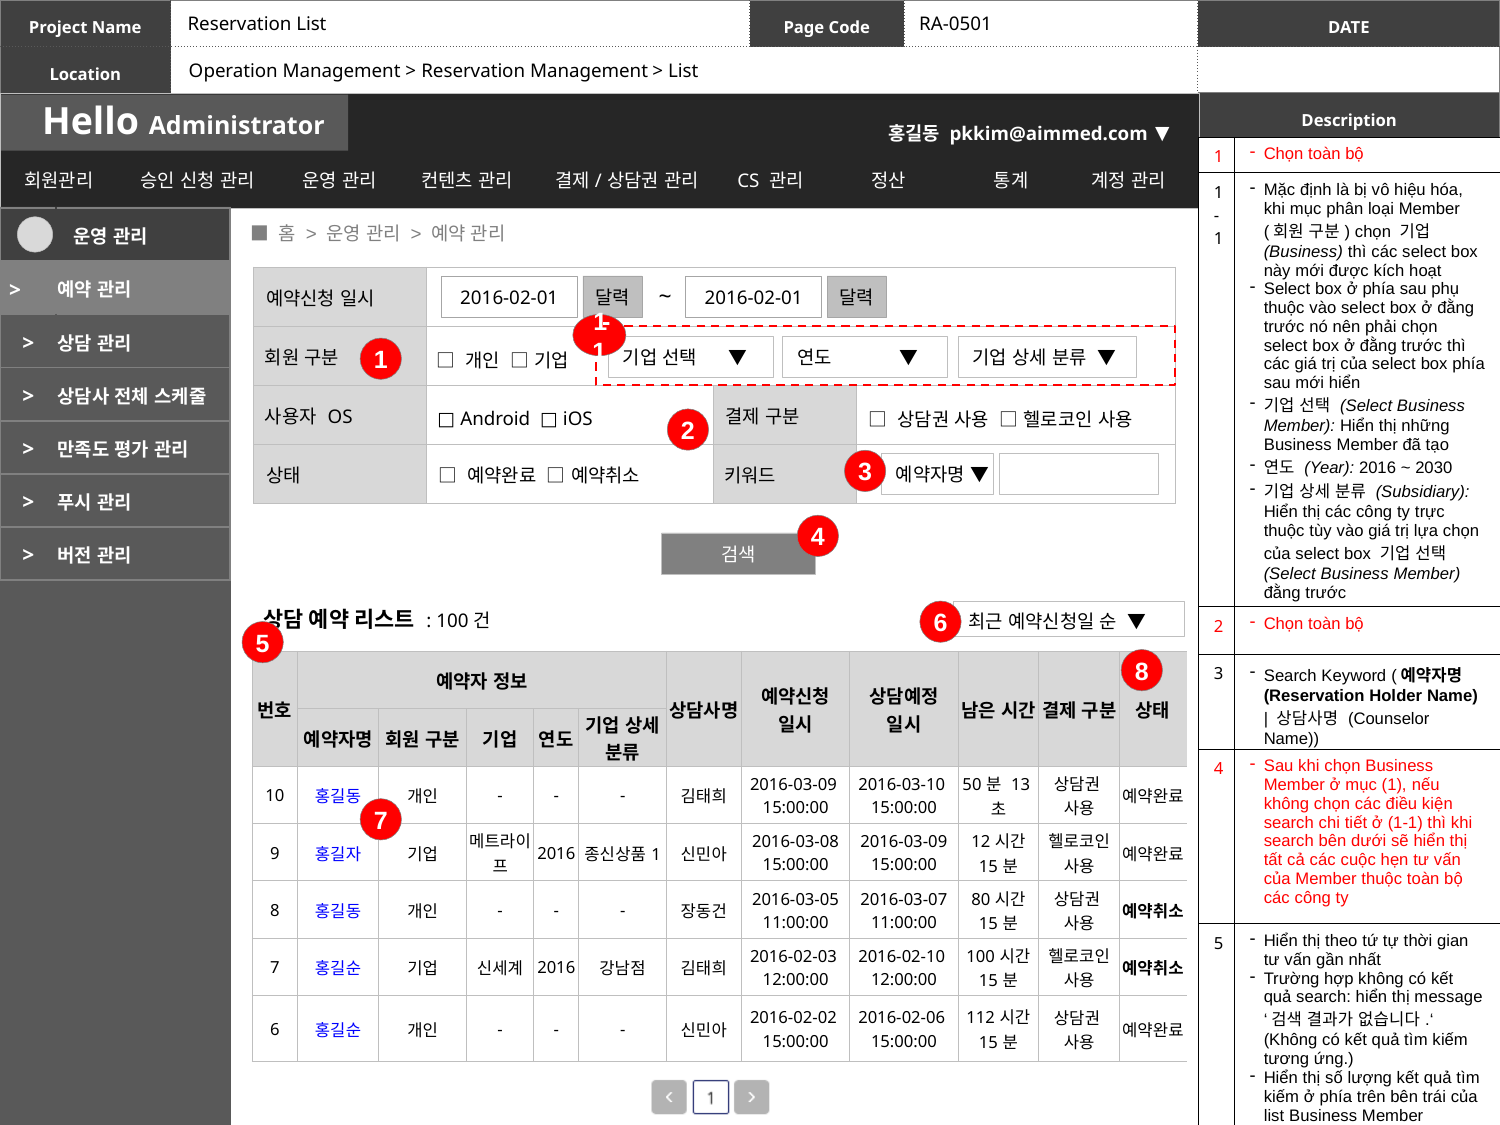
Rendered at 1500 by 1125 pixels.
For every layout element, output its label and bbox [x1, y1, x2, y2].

text_box [1119, 647, 1165, 693]
table_cell [427, 445, 713, 503]
table_cell [467, 767, 533, 823]
table_header [1120, 652, 1127, 661]
table_cell [1235, 607, 1500, 654]
table_cell [742, 996, 849, 1061]
table_cell [742, 767, 849, 823]
table_cell [1, 315, 55, 367]
table_header [1039, 652, 1119, 766]
text_box [239, 597, 506, 665]
table_cell [850, 996, 958, 1061]
table_cell [298, 824, 378, 880]
table_cell [298, 767, 378, 823]
table_cell [379, 939, 466, 995]
table_cell [714, 445, 856, 503]
table_cell [742, 881, 849, 938]
table_cell [57, 475, 229, 526]
text_box [358, 335, 404, 382]
table_cell [1, 422, 55, 473]
slide_number [561, 1061, 911, 1122]
table_cell [742, 939, 849, 995]
table_cell [1199, 750, 1234, 923]
table_cell [1039, 996, 1119, 1061]
table_cell [254, 386, 426, 444]
text_box [0, 205, 1155, 1125]
table_cell [1120, 939, 1187, 995]
table_cell [467, 881, 533, 938]
table_cell [534, 881, 578, 938]
table_cell [959, 939, 1038, 995]
table_cell [1039, 824, 1119, 880]
table_cell [253, 824, 297, 880]
table_cell [857, 386, 1175, 444]
table_cell [850, 881, 958, 938]
table_cell [579, 709, 666, 766]
text_box [917, 598, 1186, 645]
table_cell [534, 939, 578, 995]
table_cell [714, 386, 856, 444]
table_cell [959, 824, 1038, 880]
table_header [1120, 652, 1187, 766]
table_cell [579, 767, 666, 823]
table_cell [1235, 655, 1500, 749]
table_header [667, 652, 741, 766]
table_cell [959, 996, 1038, 1061]
table_cell [1, 262, 55, 314]
table_cell [1, 475, 55, 526]
table_cell [667, 767, 741, 823]
picture [647, 1074, 773, 1118]
table_cell [253, 767, 297, 823]
text_box [172, 4, 342, 42]
table_cell [850, 824, 958, 880]
table_cell [467, 996, 533, 1061]
table_header [1235, 138, 1500, 172]
table_cell [1120, 767, 1187, 823]
text_box [358, 796, 404, 843]
table_cell [1120, 881, 1187, 938]
table_cell [298, 709, 378, 766]
table_cell [534, 824, 578, 880]
table_cell [534, 709, 578, 766]
table_cell [253, 939, 297, 995]
table_cell [379, 824, 466, 880]
table_cell [467, 824, 533, 880]
table_cell [850, 939, 958, 995]
table_header [427, 268, 1175, 326]
text_box [660, 513, 841, 576]
table_cell [427, 386, 713, 444]
table_cell [579, 996, 666, 1061]
table_cell [253, 881, 297, 938]
table_cell [1199, 173, 1234, 606]
table_cell [1199, 607, 1234, 654]
table_header [1199, 138, 1234, 172]
table_header [254, 268, 426, 326]
table_cell [850, 767, 958, 823]
table_cell [579, 824, 666, 880]
table_cell [298, 996, 378, 1061]
table_cell [959, 881, 1038, 938]
table_header [298, 652, 666, 708]
table_cell [254, 445, 426, 503]
table_cell [1235, 750, 1500, 923]
table_cell [57, 368, 229, 420]
table_cell [667, 996, 741, 1061]
table_cell [57, 315, 229, 367]
table_cell [1, 528, 55, 579]
table_cell [534, 996, 578, 1061]
table_cell [57, 422, 229, 473]
table_cell [579, 939, 666, 995]
table_cell [253, 996, 297, 1061]
table_cell [1039, 767, 1119, 823]
table_cell [379, 767, 466, 823]
table_header [57, 209, 229, 260]
table_cell [1235, 924, 1500, 1125]
text_box [904, 4, 1007, 42]
table_cell [534, 767, 578, 823]
table_cell [427, 327, 596, 385]
table_cell [579, 881, 666, 938]
table_cell [742, 824, 849, 880]
table_cell [1039, 939, 1119, 995]
table_header [253, 652, 297, 766]
text_box [15, 214, 55, 255]
text_box [440, 274, 1177, 387]
table_cell [379, 996, 466, 1061]
table_cell [667, 939, 741, 995]
table_cell [57, 528, 229, 579]
table_cell [1120, 996, 1187, 1061]
table_cell [1235, 173, 1500, 606]
table_header [850, 652, 958, 766]
table_cell [667, 824, 741, 880]
table_cell [857, 445, 1175, 503]
text_box [665, 406, 711, 453]
table_cell [667, 881, 741, 938]
table_header [1, 209, 55, 260]
table_cell [467, 939, 533, 995]
table_header [959, 652, 1038, 766]
table_cell [1039, 881, 1119, 938]
table_cell [1, 368, 55, 420]
table_cell [254, 327, 426, 385]
text_box [173, 51, 714, 89]
table_cell [959, 767, 1038, 823]
table_cell [298, 881, 378, 938]
table_cell [379, 881, 466, 938]
table_cell [1199, 655, 1234, 749]
table_cell [1120, 824, 1187, 880]
table_header [742, 652, 849, 766]
table_cell [298, 939, 378, 995]
text_box [842, 448, 995, 497]
table_cell [57, 262, 229, 314]
text_box [997, 451, 1161, 497]
table_cell [379, 709, 466, 766]
table_cell [1199, 924, 1234, 1125]
table_cell [467, 709, 533, 766]
